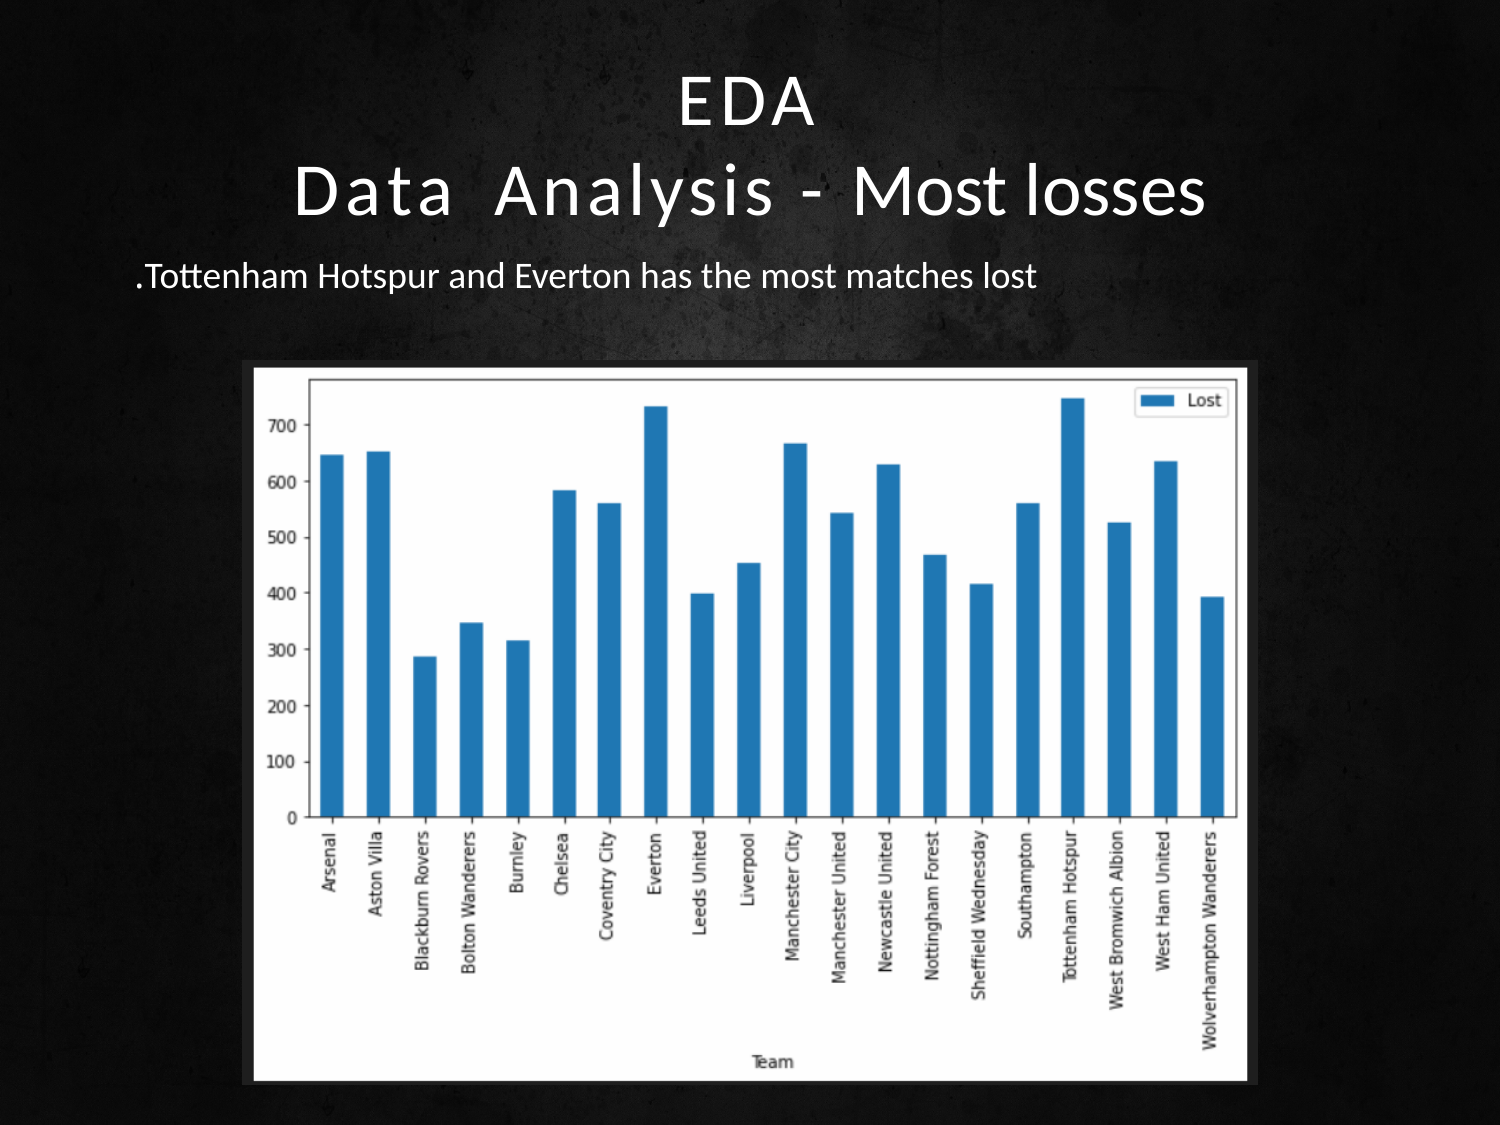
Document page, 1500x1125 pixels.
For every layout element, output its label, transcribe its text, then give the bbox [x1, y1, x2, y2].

title EDA Data Analysis - Most losses [69, 30, 1430, 250]
text_box Tottenham Hotspur and Everton has the most matches lost. [100, 243, 1400, 304]
picture [0, 0, 1500, 1125]
